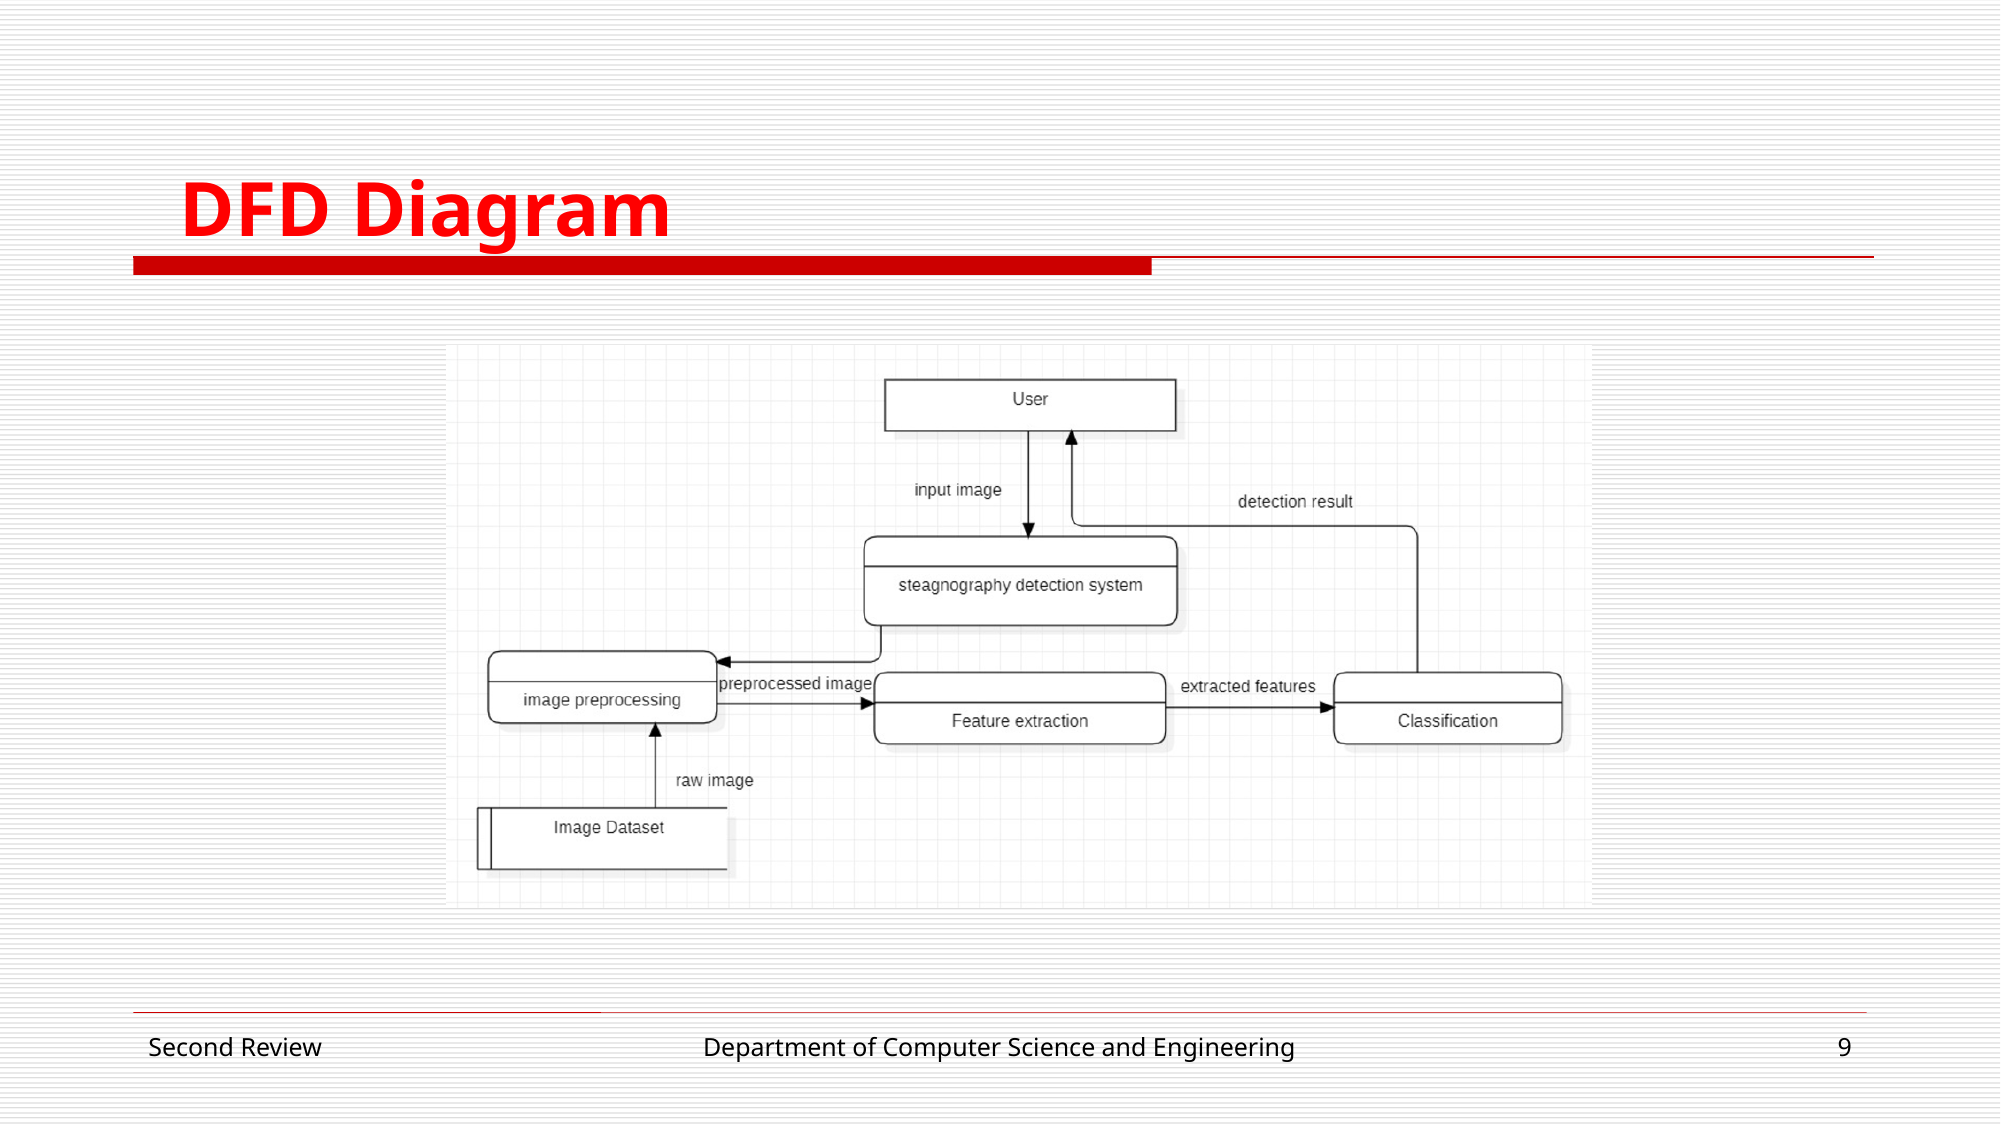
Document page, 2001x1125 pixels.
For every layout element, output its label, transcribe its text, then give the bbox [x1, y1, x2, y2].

slide_number 9 [1433, 1024, 1867, 1103]
text_box DFD Diagram [164, 154, 1166, 260]
picture [0, 0, 2001, 1125]
slide_number Second Review [133, 1024, 567, 1103]
footer Department of Computer Science and Engineering [683, 1024, 1317, 1103]
